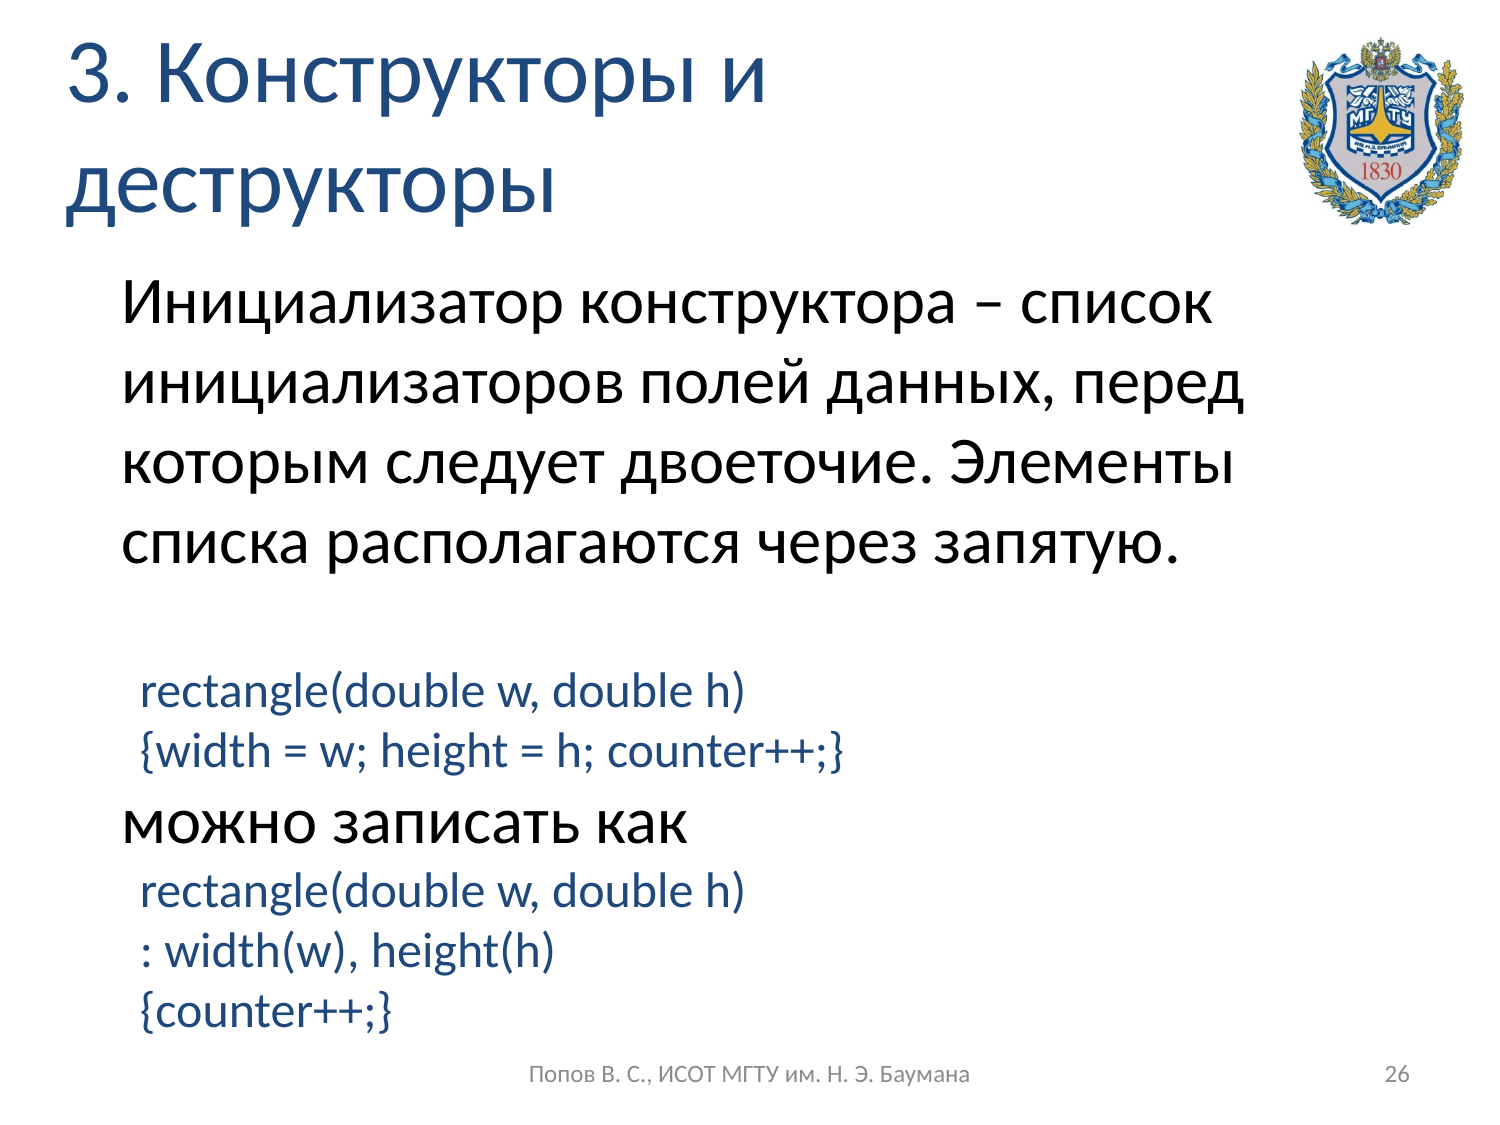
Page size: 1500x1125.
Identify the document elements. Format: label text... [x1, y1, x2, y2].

picture [1299, 37, 1464, 226]
text_box Инициализатор конструктора – список инициализаторов полей данных, перед которым следует двоеточие. Элементы списка располагаются через запятую. rectangle(double w, double h) {width = w; height = h; counter++;} можно записать как rectangle(double w, double h) : width(w), height(h) {counter++;} [50, 249, 1450, 1125]
slide_number 26 [1074, 1042, 1425, 1103]
title 3. Конструкторы и деструкторы [50, 0, 1275, 242]
footer Попов В. С., ИСОТ МГТУ им. Н. Э. Баумана [512, 1042, 988, 1103]
